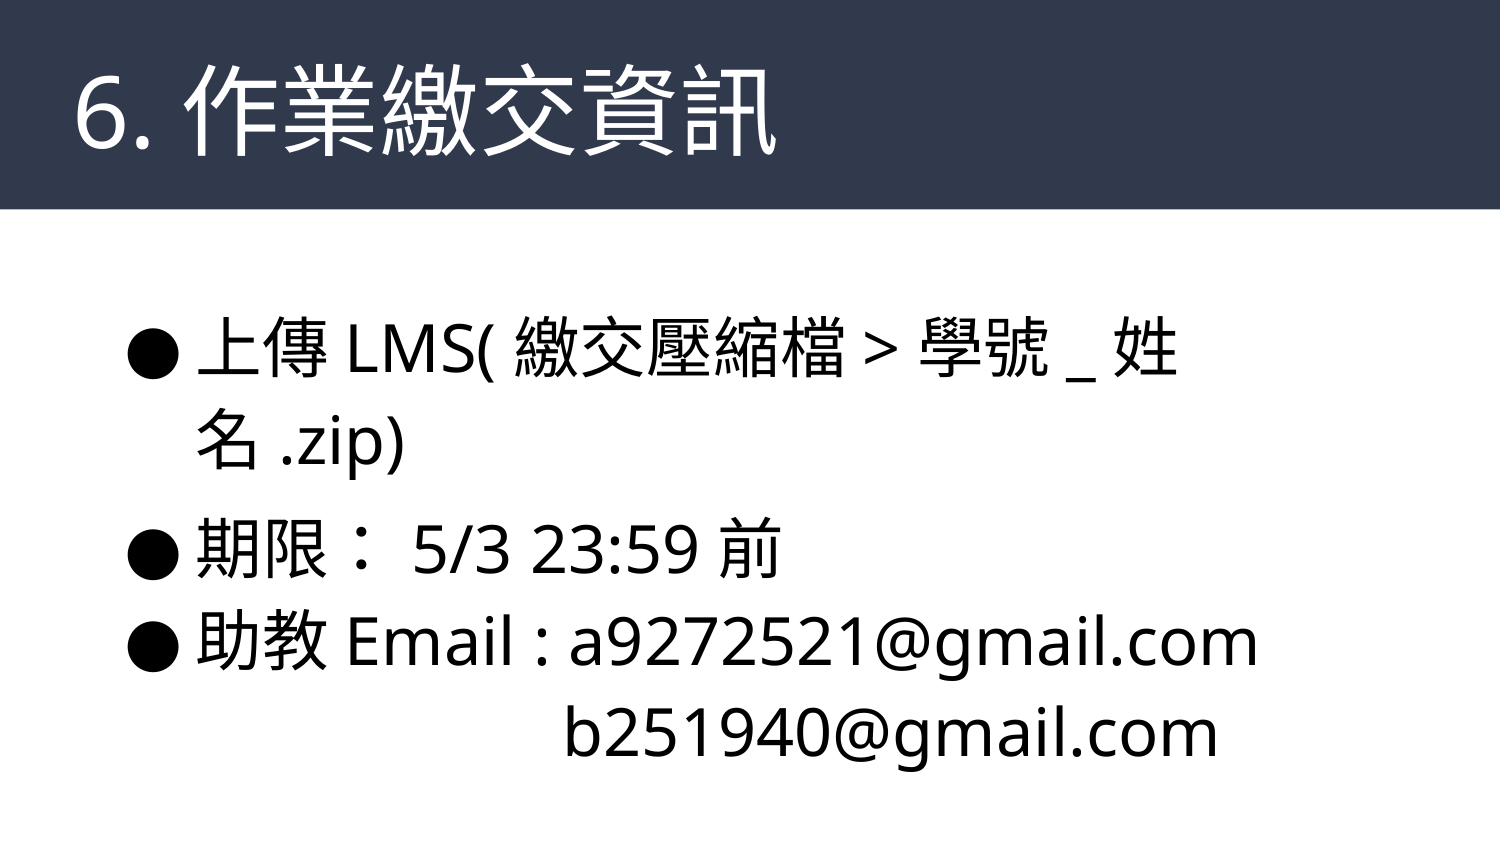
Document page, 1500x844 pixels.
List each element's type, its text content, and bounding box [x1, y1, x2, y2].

text_box 上傳LMS(繳交壓縮檔>學號_姓名.zip) 期限：5/3 23:59前 助教Email : a9272521@gmail.com b251940@gmail.com [105, 278, 1401, 771]
title 6.作業繳交資訊 [57, 33, 1449, 172]
